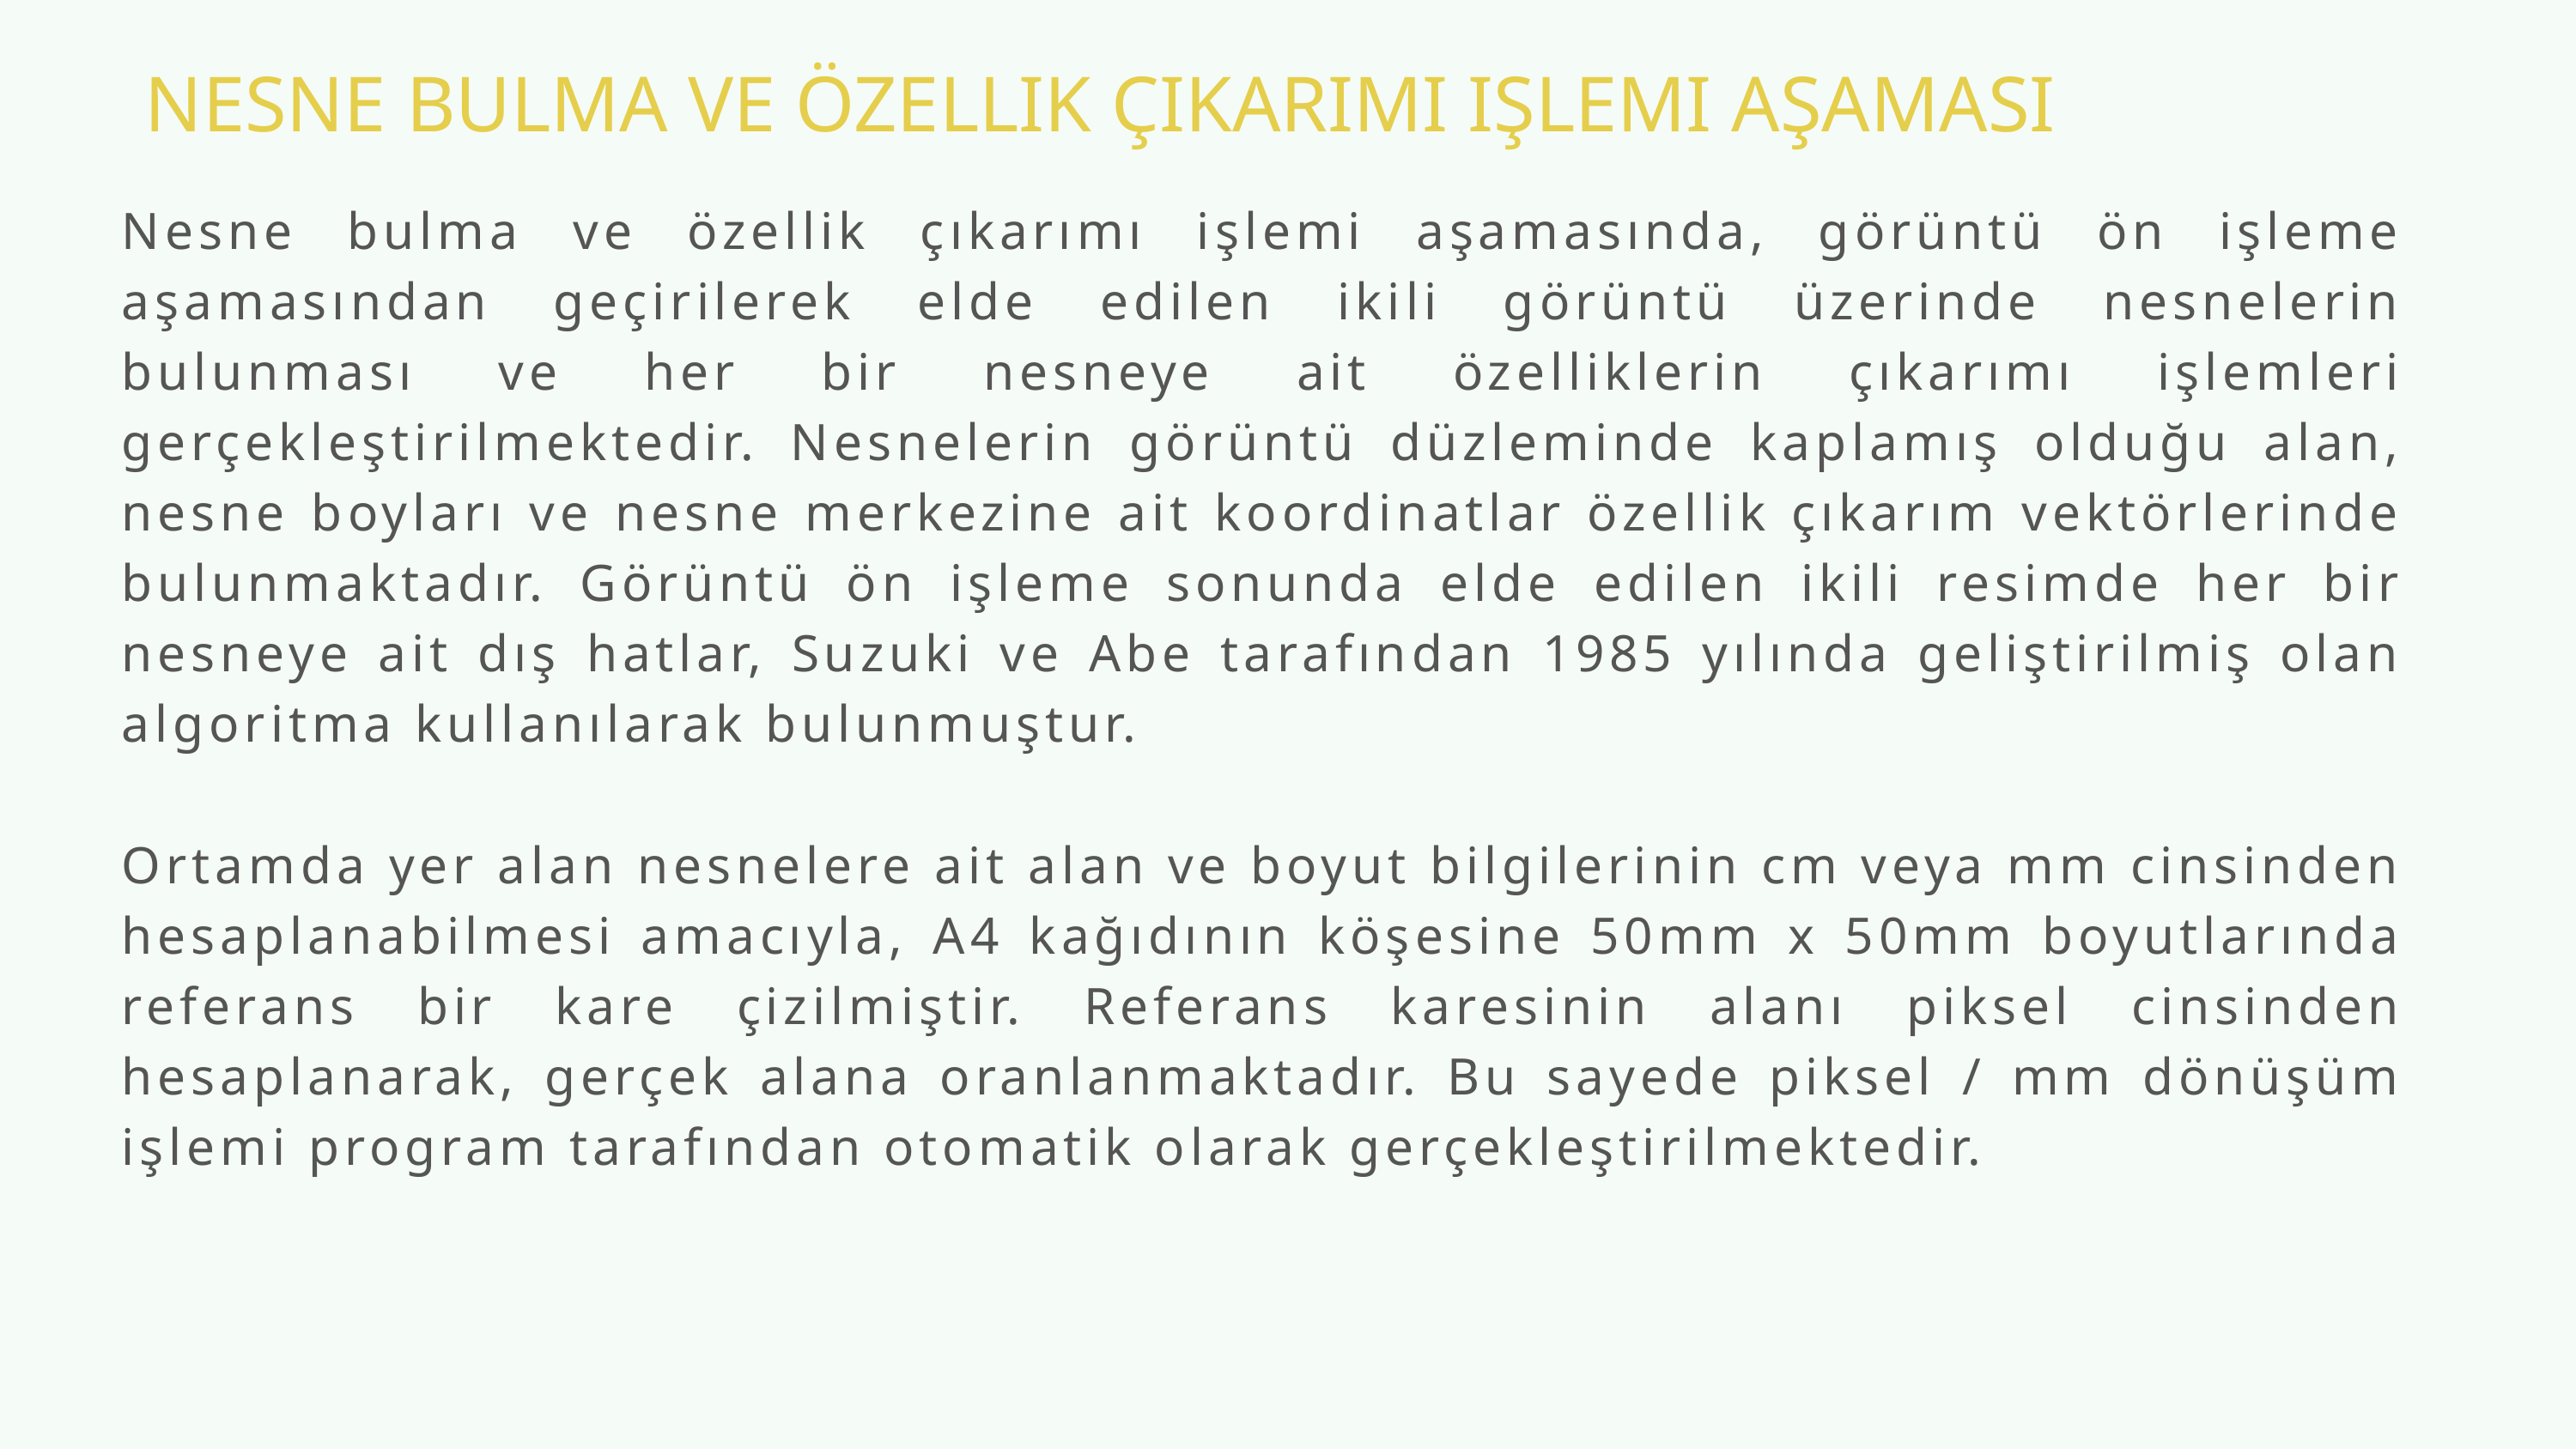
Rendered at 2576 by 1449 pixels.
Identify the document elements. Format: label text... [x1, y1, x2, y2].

text_box NESNE BULMA VE ÖZELLIK ÇIKARIMI IŞLEMI AŞAMASI [144, 55, 2432, 147]
text_box Nesne bulma ve özellik çıkarımı işlemi aşamasında, görüntü ön işleme aşamasından geçirilerek elde edilen ikili görüntü üzerinde nesnelerin bulunması ve her bir nesneye ait özelliklerin çıkarımı işlemleri gerçekleştirilmektedir. Nesnelerin görüntü düzleminde kaplamış olduğu alan, nesne boyları ve nesne merkezine ait koordinatlar özellik çıkarım vektörlerinde bulunmaktadır. Görüntü ön işleme sonunda elde edilen ikili resimde her bir nesneye ait dış hatlar, Suzuki ve Abe tarafından 1985 yılında geliştirilmiş olan algoritma kullanılarak bulunmuştur. Ortamda yer alan nesnelere ait alan ve boyut bilgilerinin cm veya mm cinsinden hesaplanabilmesi amacıyla, A4 kağıdının köşesine 50mm x 50mm boyutlarında referans bir kare çizilmiştir. Referans karesinin alanı piksel cinsinden hesaplanarak, gerçek alana oranlanmaktadır. Bu sayede piksel / mm dönüşüm işlemi program tarafından otomatik olarak gerçekleştirilmektedir. [121, 188, 2409, 1317]
